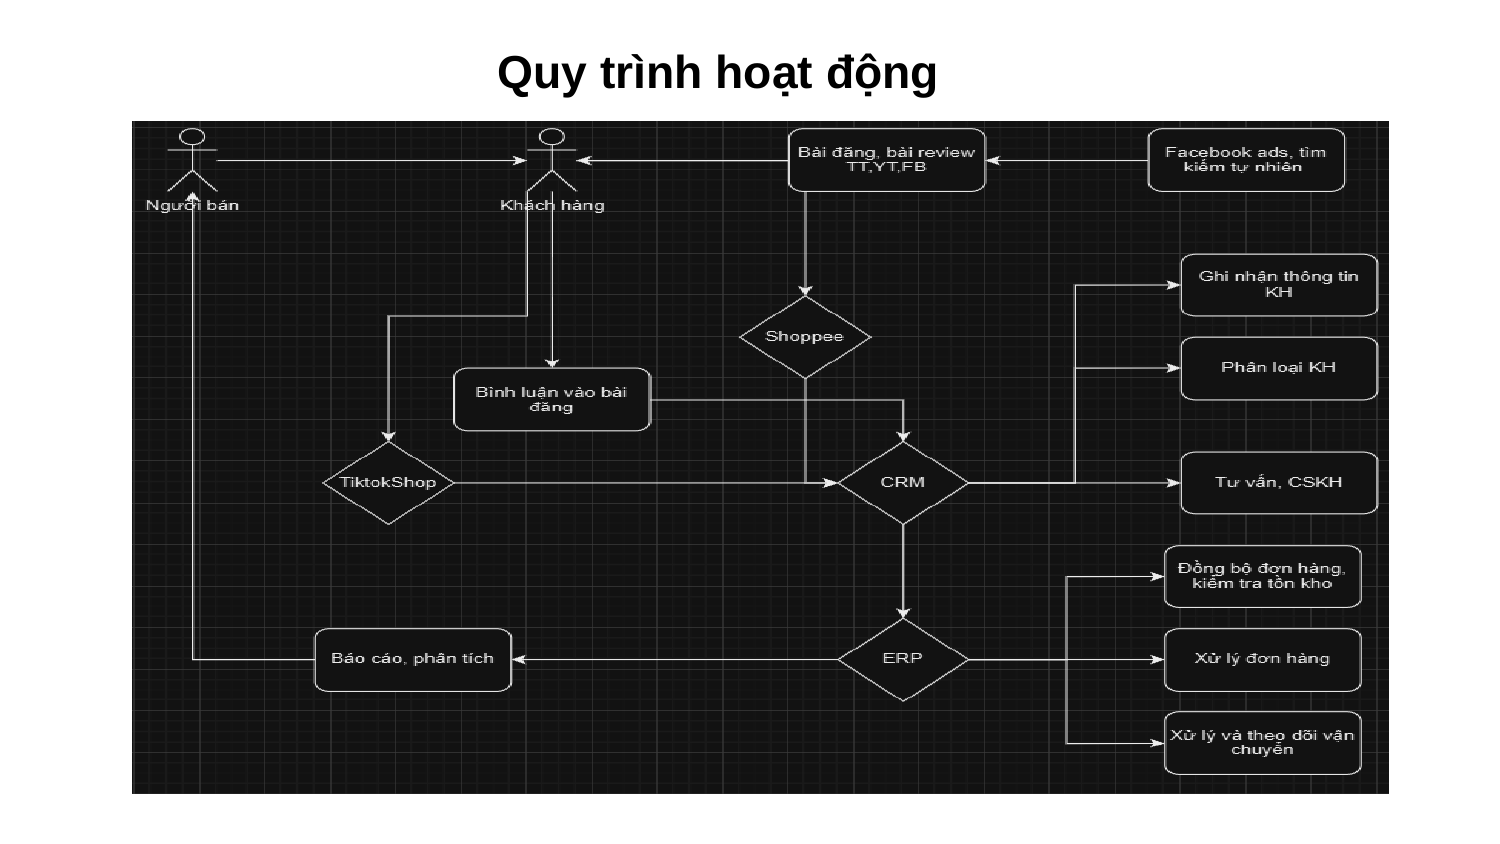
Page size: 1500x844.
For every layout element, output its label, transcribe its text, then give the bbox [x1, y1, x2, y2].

title Quy trình hoạt động [482, 27, 1244, 119]
picture [131, 121, 1389, 794]
